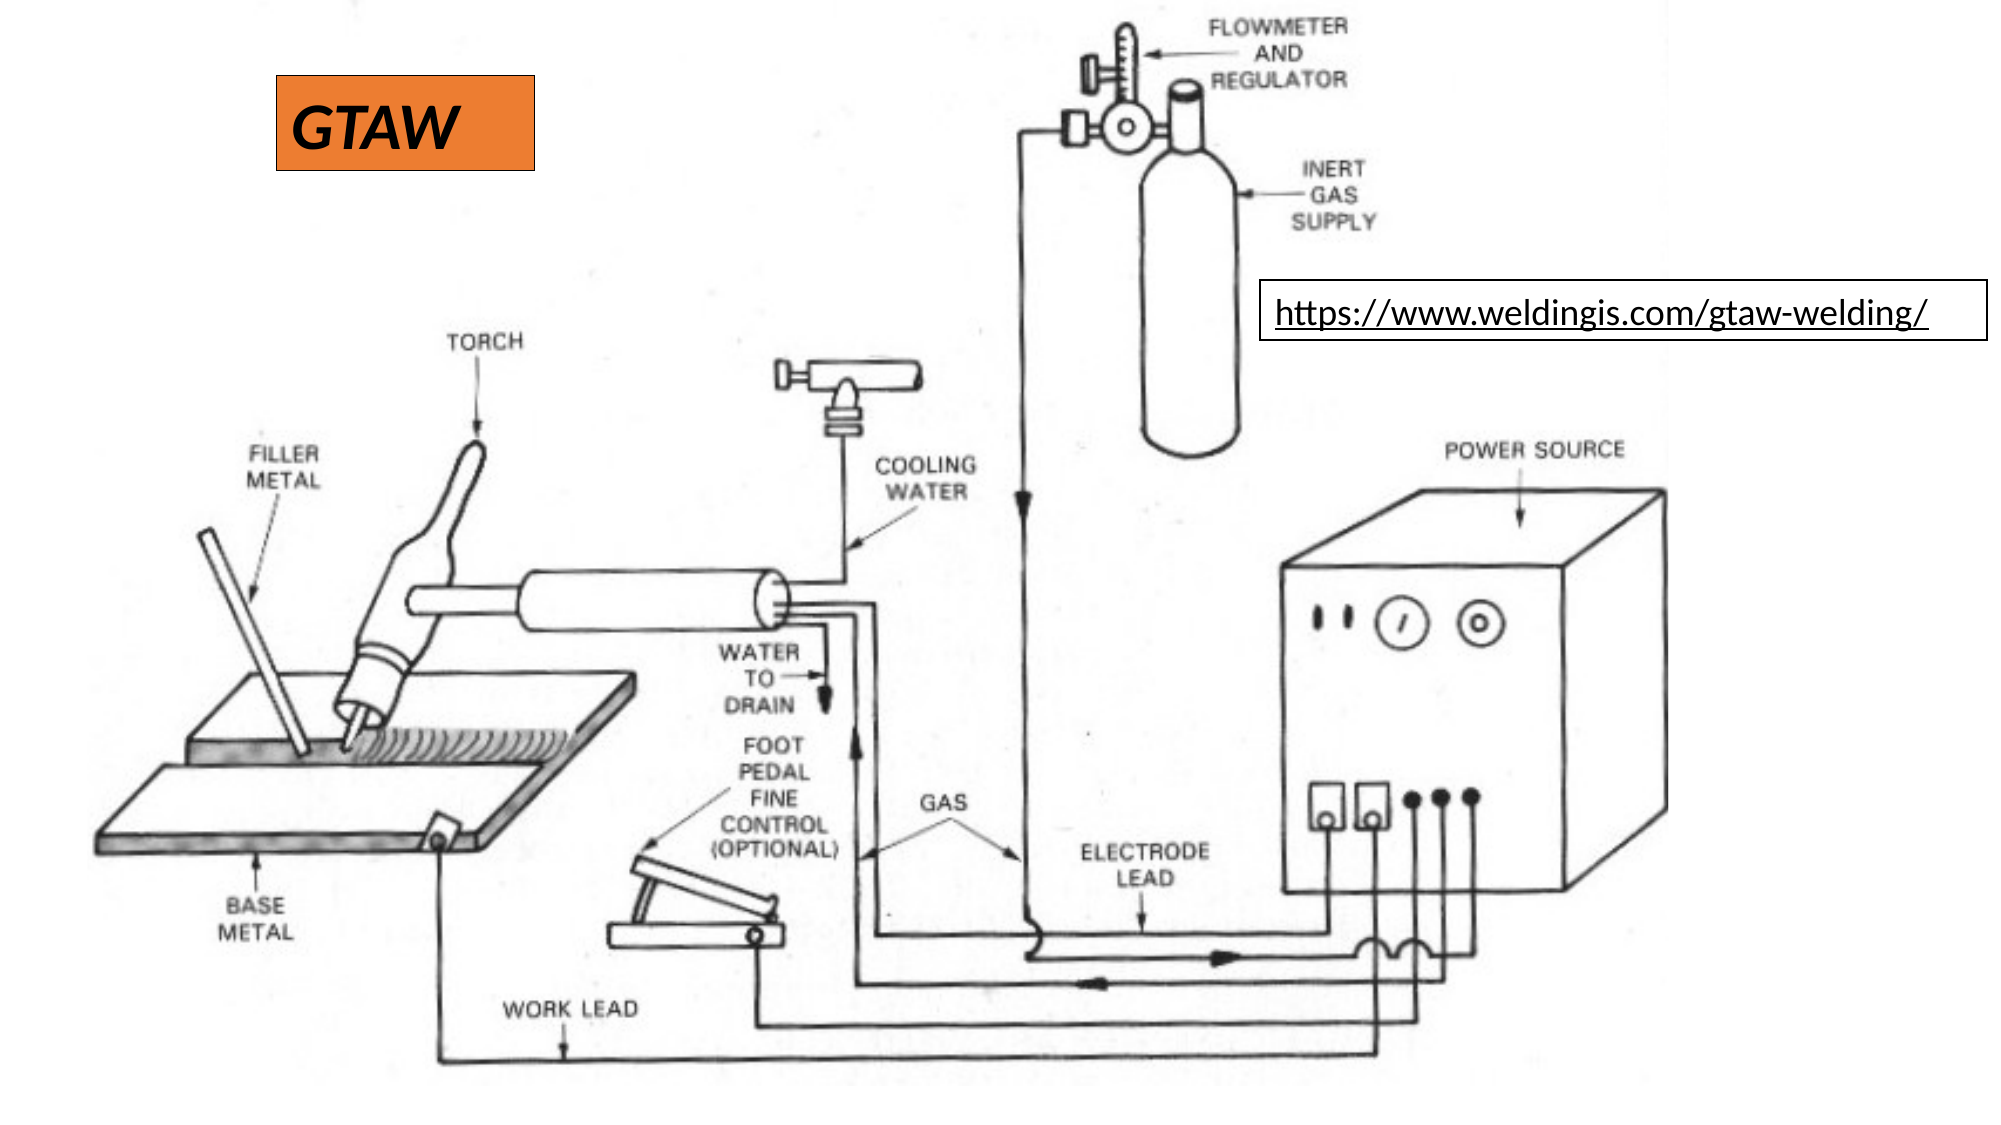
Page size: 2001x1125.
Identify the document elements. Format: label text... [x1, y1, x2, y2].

picture [87, 0, 1669, 1086]
text_box https://www.weldingis.com/gtaw-welding/ [1669, 279, 1988, 341]
